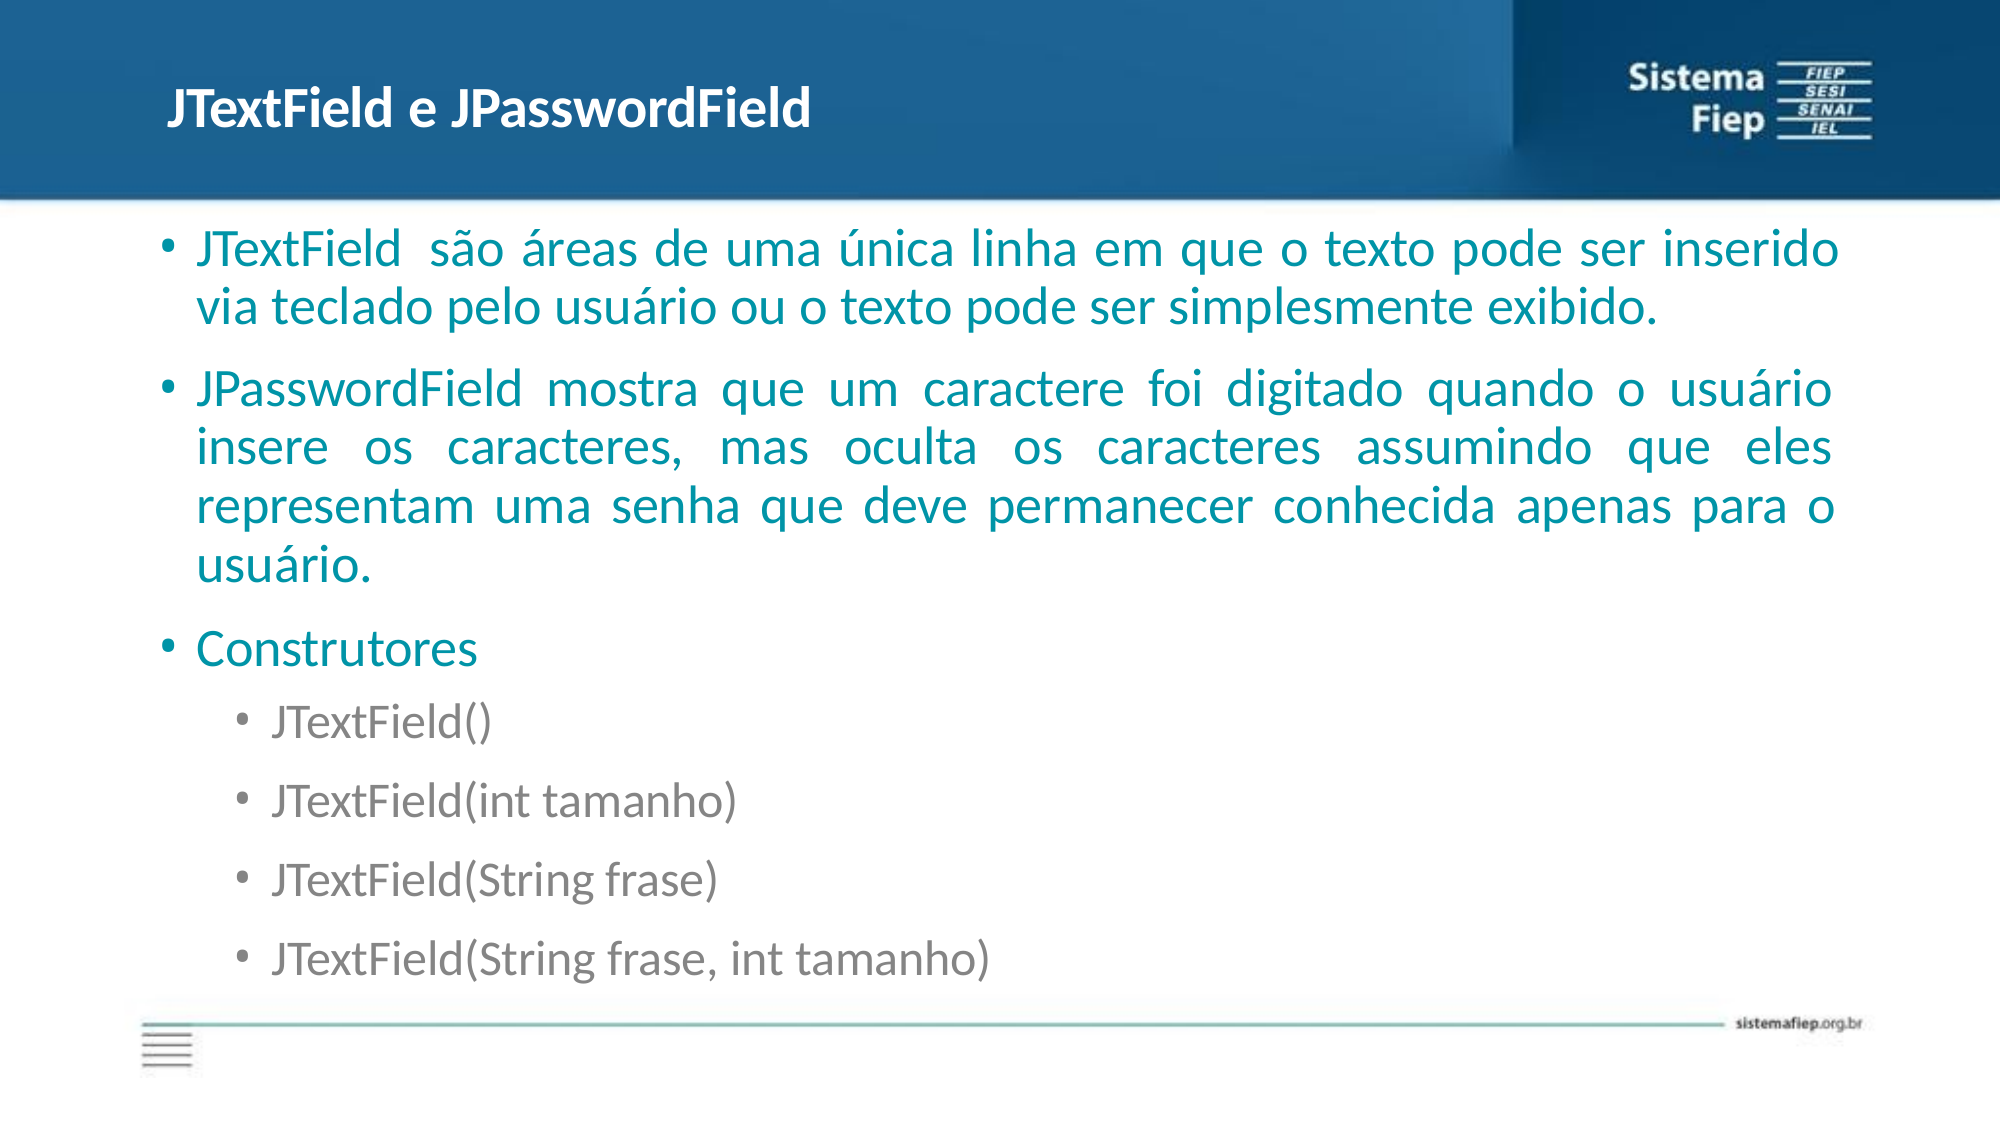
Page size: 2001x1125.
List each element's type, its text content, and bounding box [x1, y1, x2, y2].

picture [0, 0, 2000, 1078]
text_box JTextField são áreas de uma única linha em que o texto pode ser inserido via teclado pelo usuário ou o texto pode ser simplesmente exibido. JPasswordField mostra que um caractere foi digitado quando o usuário insere os caracteres, mas oculta os caracteres assumindo que eles representam uma senha que deve permanecer conhecida apenas para o usuário. Construtores JTextField() JTextField(int tamanho) JTextField(String frase) JTextField(String frase, int tamanho) [156, 209, 1857, 986]
title JTextField e JPasswordField [165, 66, 827, 209]
